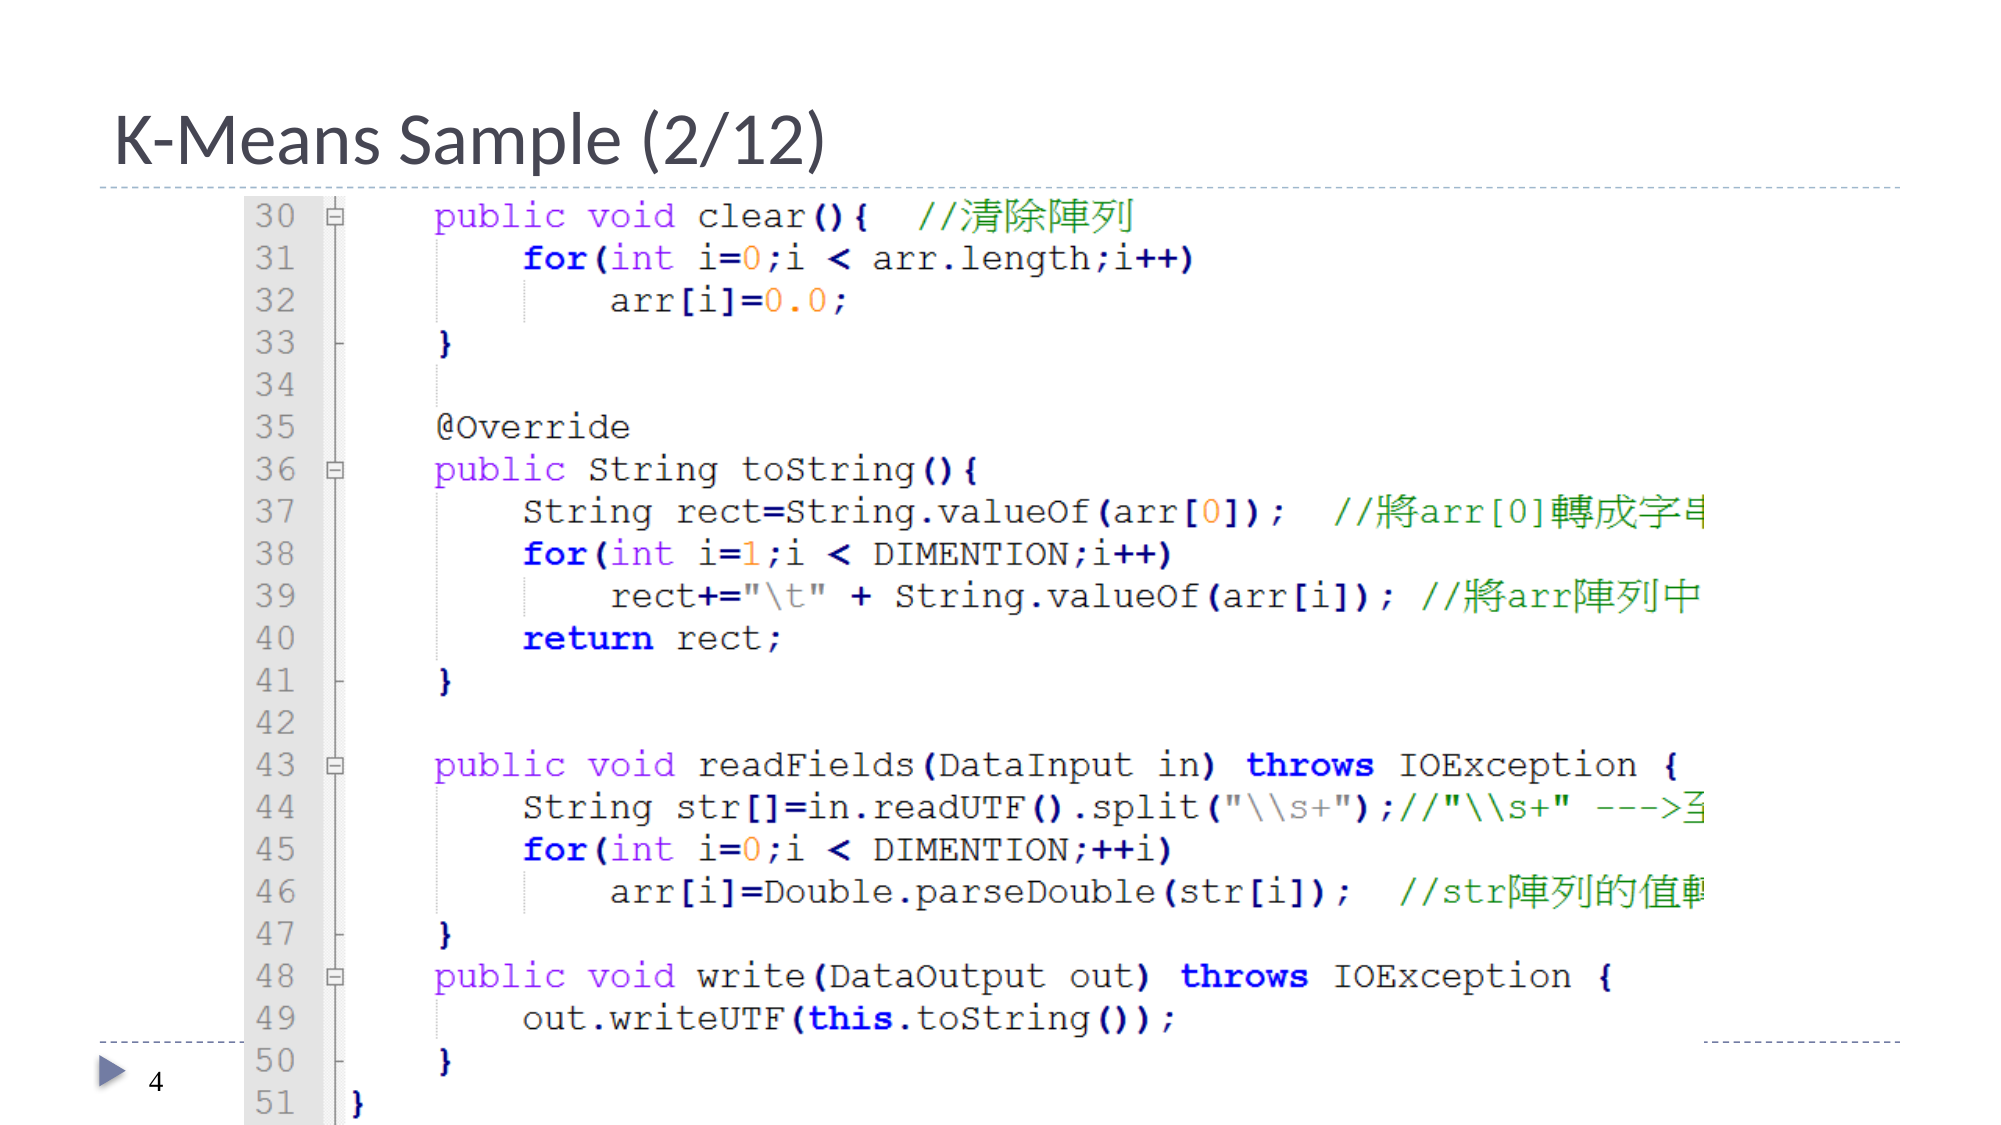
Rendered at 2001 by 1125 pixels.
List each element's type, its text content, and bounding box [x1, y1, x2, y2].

title K-Means Sample (2/12) [99, 24, 1900, 188]
slide_number 4 [133, 1055, 238, 1103]
picture [243, 196, 1704, 1125]
